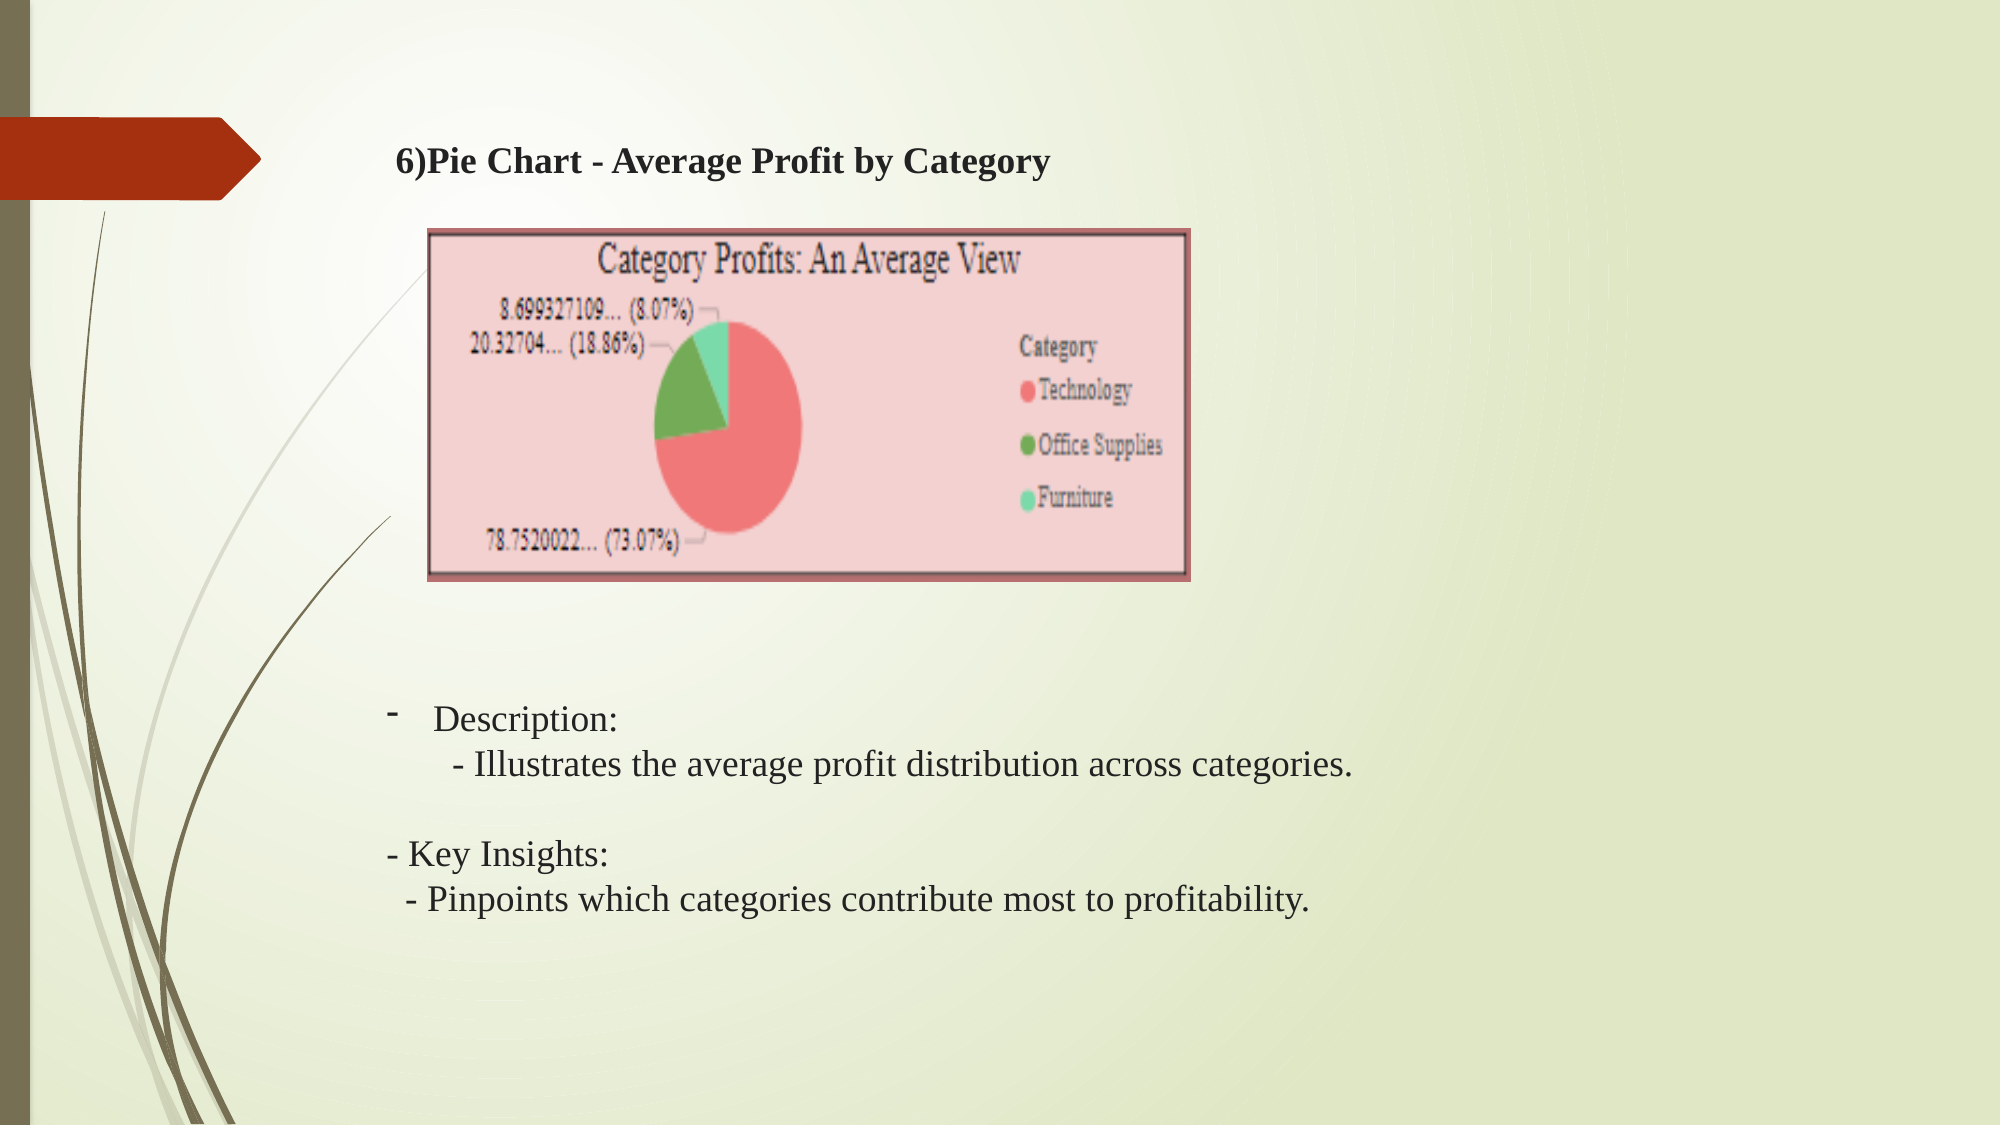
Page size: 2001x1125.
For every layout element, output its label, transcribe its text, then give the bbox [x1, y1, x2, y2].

picture [426, 228, 1191, 582]
text_box 6)Pie Chart - Average Profit by Category [371, 128, 1228, 189]
text_box Description: - Illustrates the average profit distribution across categories. - Key Insights: - Pinpoints which categories contribute most to profitability. [371, 686, 1632, 972]
